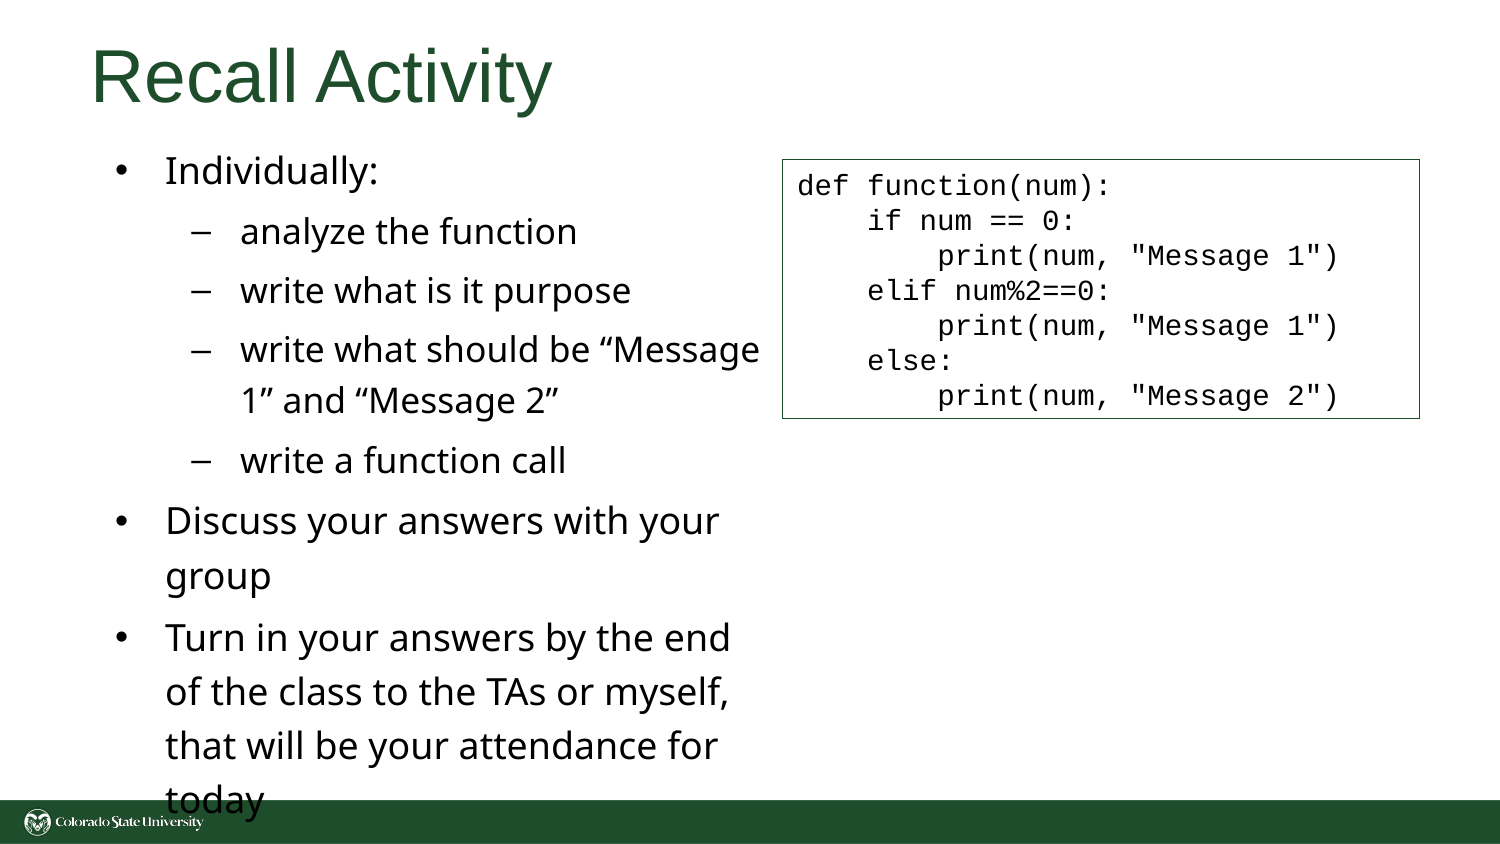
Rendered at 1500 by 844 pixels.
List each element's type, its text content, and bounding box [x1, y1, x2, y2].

text_box def function(num): if num == 0: print(num, "Message 1") elif num%2==0: print(num, "Message 1") else: print(num, "Message 2") [782, 159, 1420, 419]
picture [16, 800, 212, 844]
title Recall Activity [80, 17, 1444, 128]
list Individually: analyze the function write what is it purpose write what should be “Message 1” and “Message 2” write a function call Discuss your answers with your group Turn in your answers by the end of the class to the TAs or myself, that will be your attendance for today [80, 127, 783, 754]
